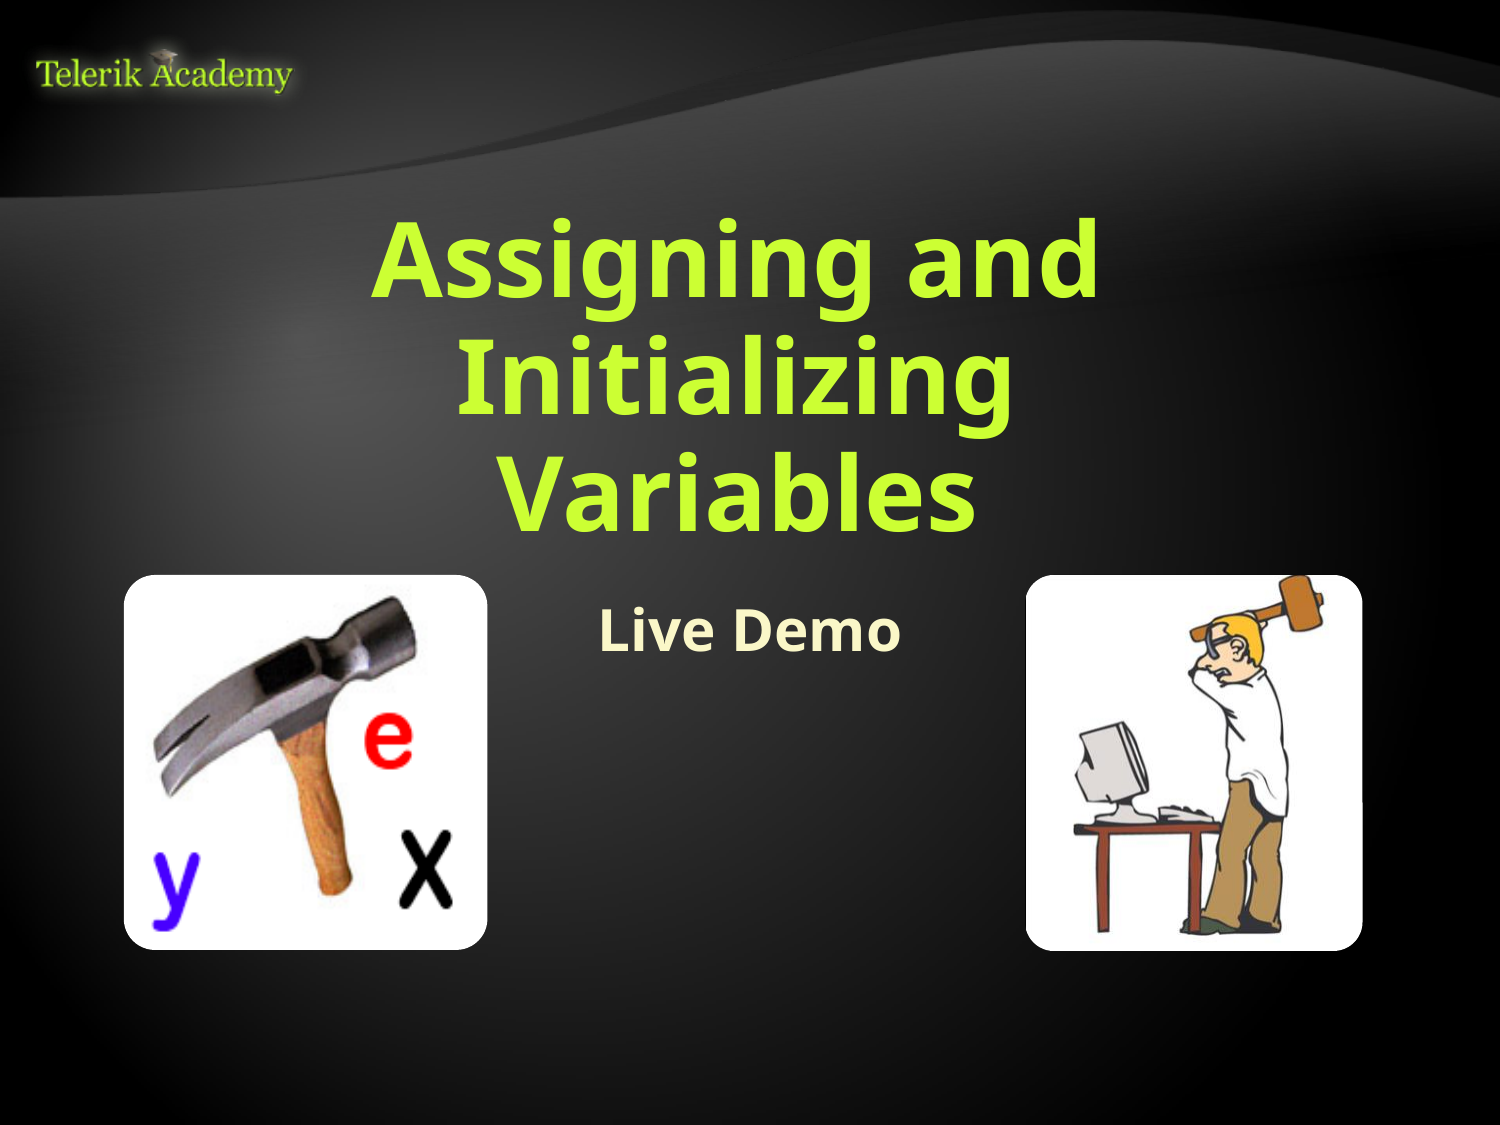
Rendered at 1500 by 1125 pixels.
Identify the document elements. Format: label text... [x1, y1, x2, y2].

title Assigning and Initializing Variables [200, 270, 1275, 484]
subtitle Live Demo [525, 581, 975, 675]
picture [0, 0, 1500, 1125]
